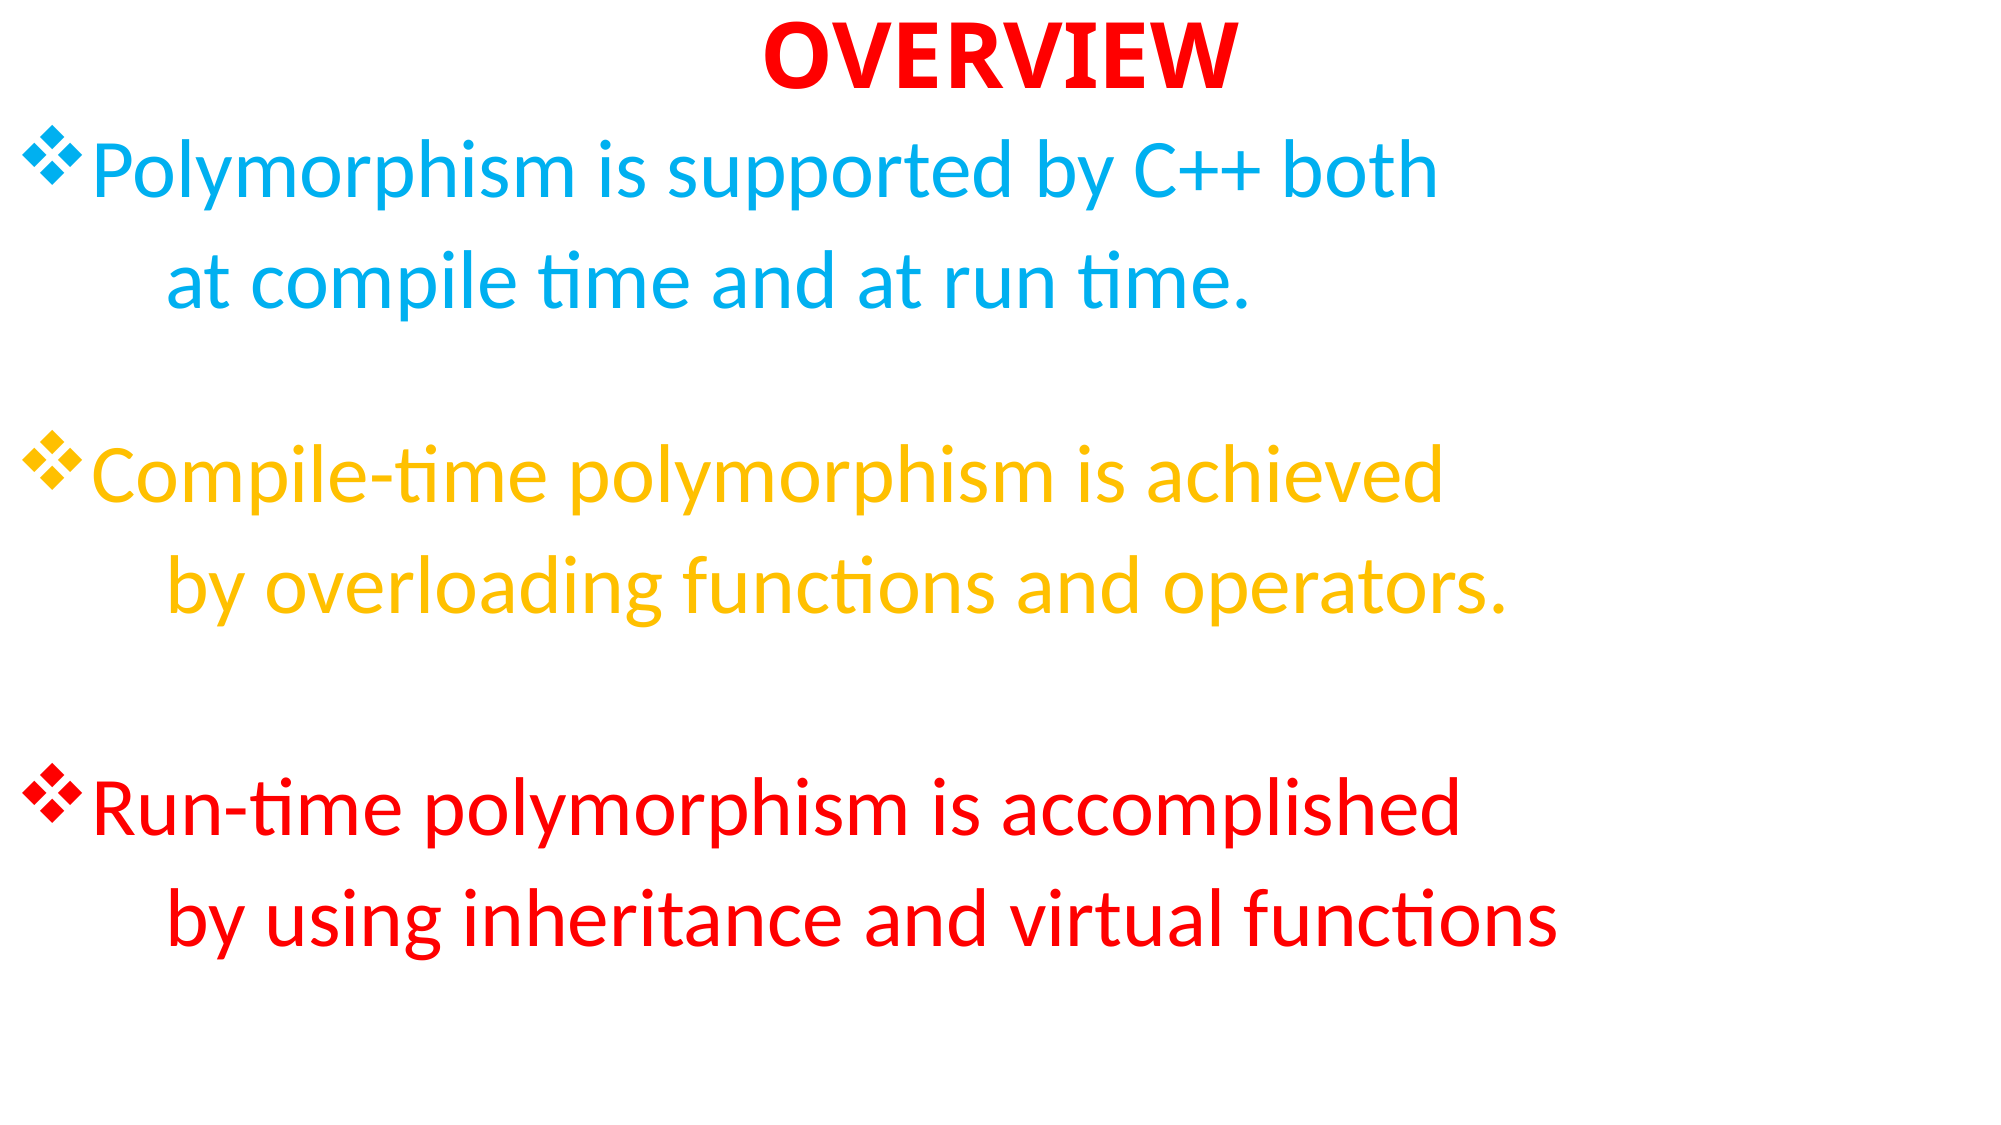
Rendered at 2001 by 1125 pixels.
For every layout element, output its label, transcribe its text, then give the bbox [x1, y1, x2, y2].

list Polymorphism is supported by C++ both at compile time and at run time. Compile-time polymorphism is achieved by overloading functions and operators. Run-time polymorphism is accomplished by using inheritance and virtual functions [0, 118, 2000, 1125]
title OVERVIEW [0, 0, 2000, 118]
